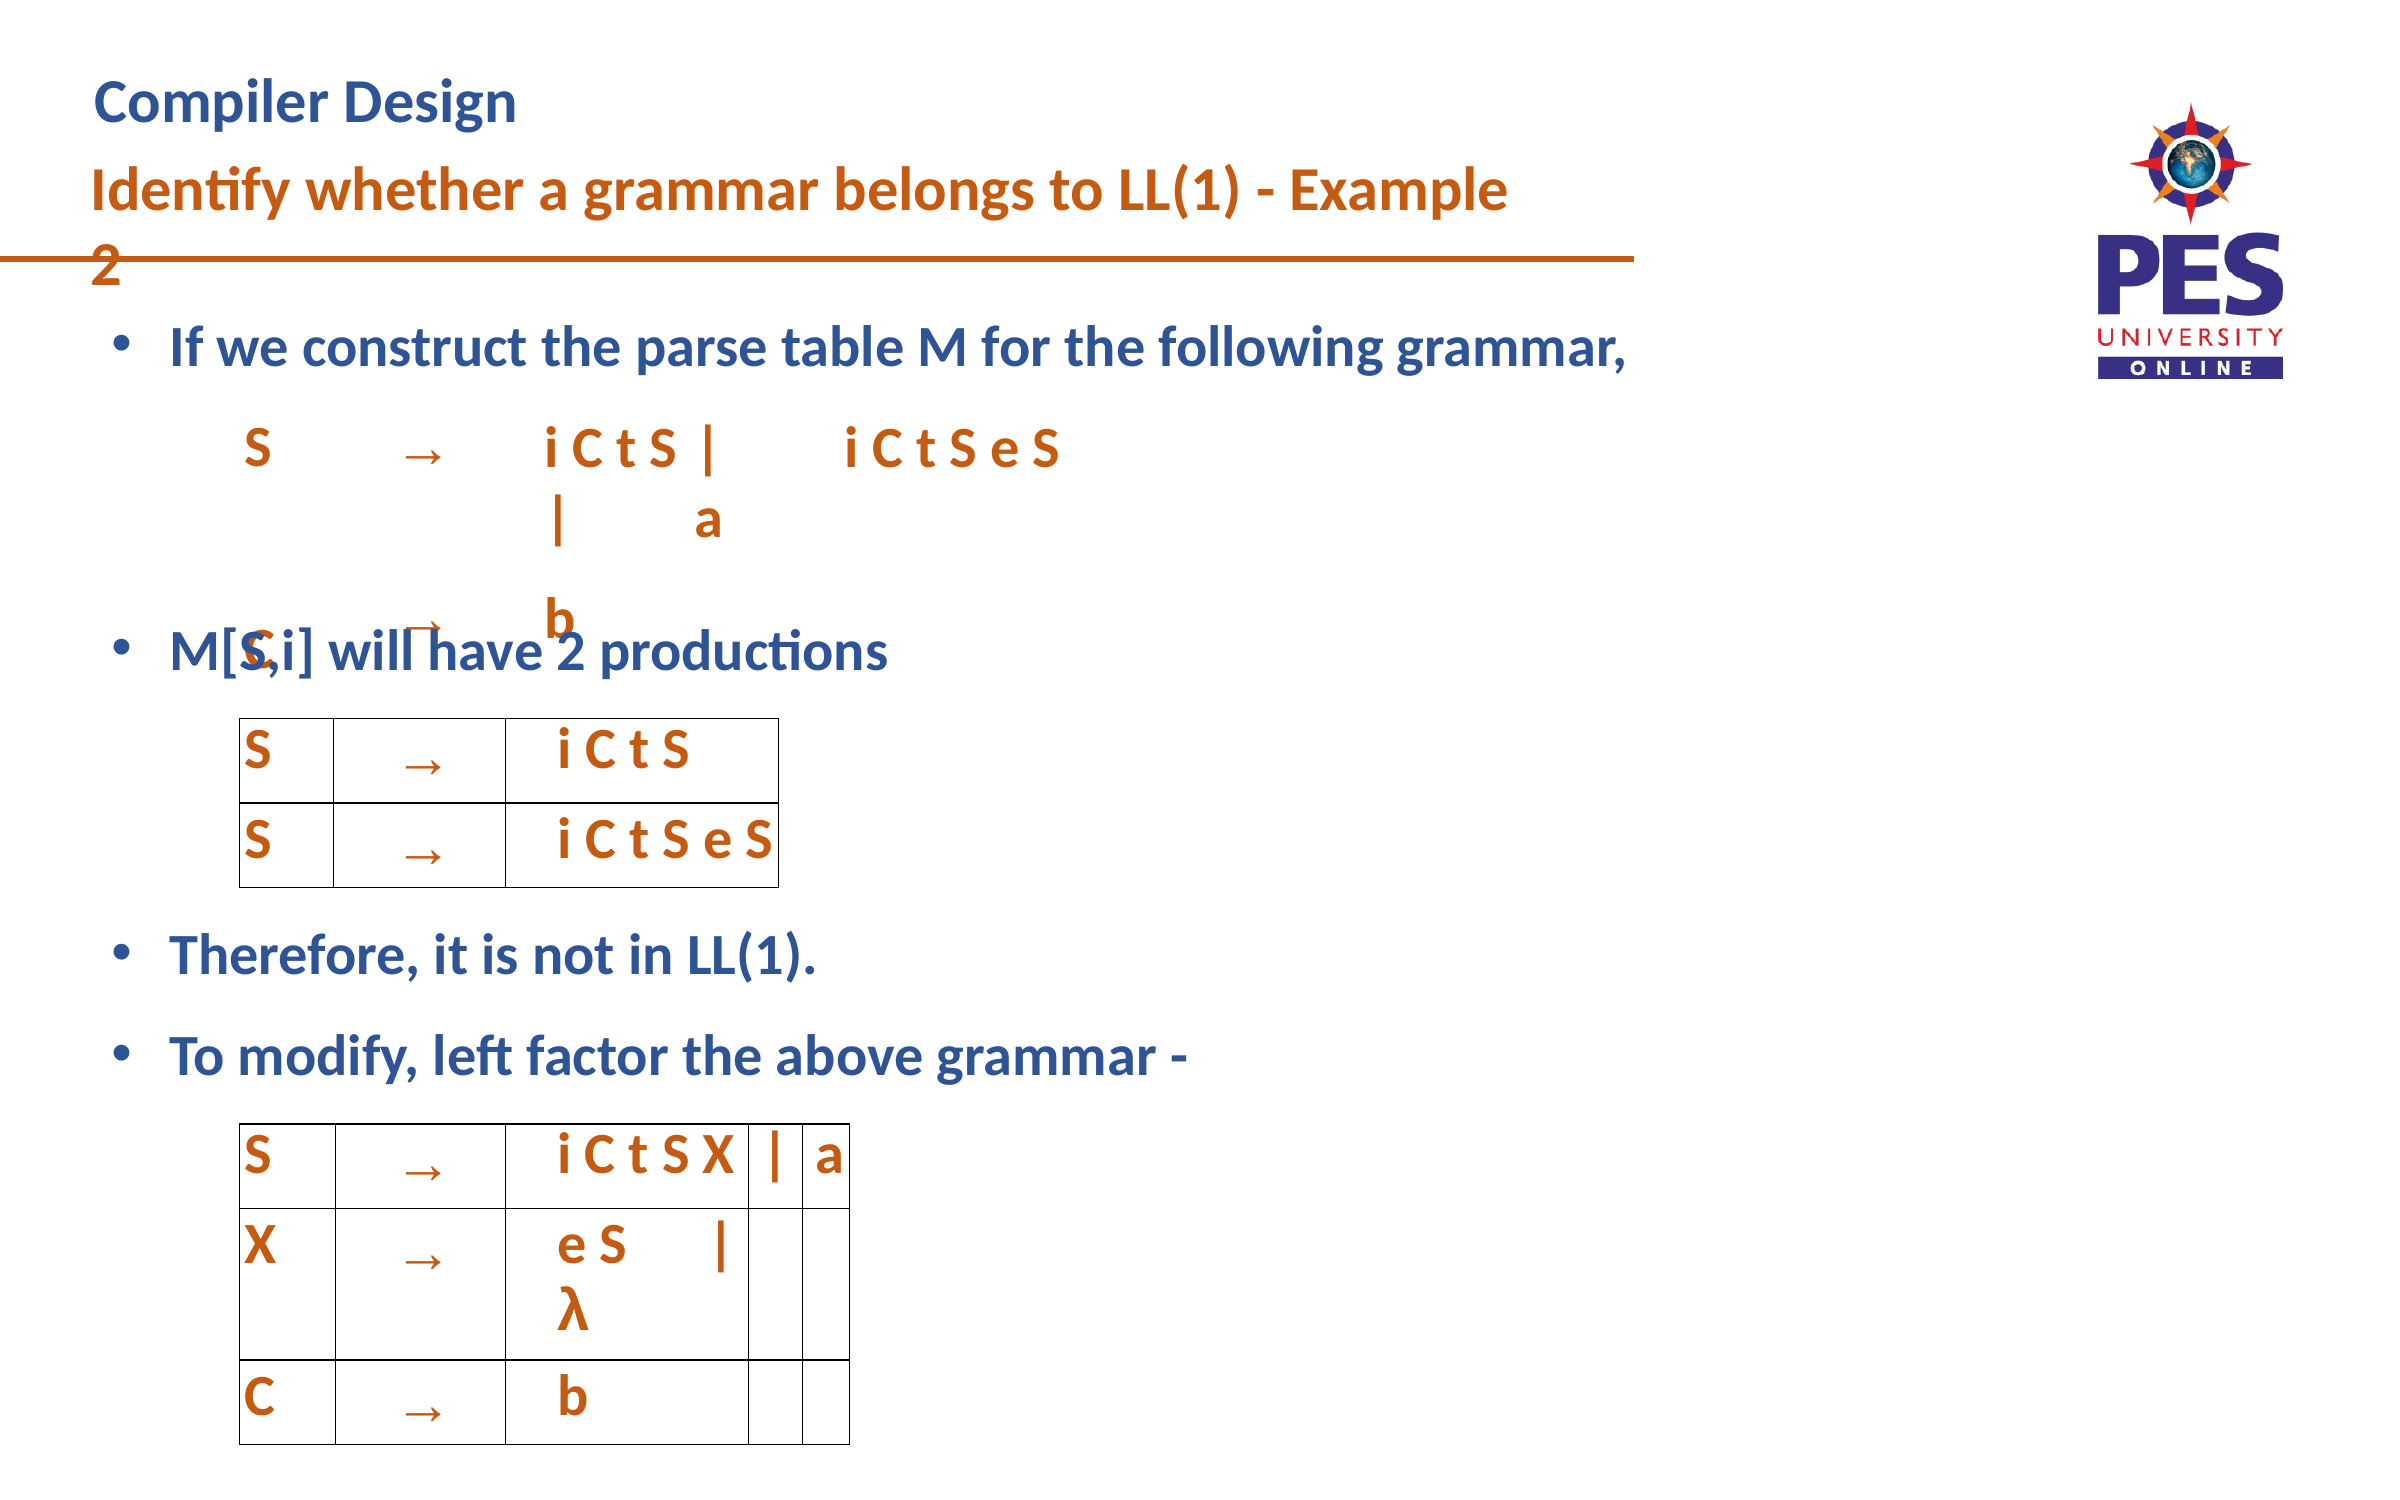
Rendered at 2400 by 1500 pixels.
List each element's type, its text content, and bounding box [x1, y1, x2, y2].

table_header a [803, 1125, 849, 1208]
table_cell X [240, 1209, 335, 1359]
table_header S [240, 1125, 335, 1208]
table_cell → [336, 1209, 505, 1359]
table_cell [749, 1361, 802, 1444]
table_header i C t S [506, 719, 778, 802]
table_header S [240, 719, 333, 802]
text_box → i C t S | i C t S e S | a → b [392, 375, 1098, 651]
table_cell → [336, 1361, 505, 1444]
table_cell [803, 1361, 849, 1444]
picture [2098, 102, 2283, 379]
text_box S C [242, 375, 278, 609]
table_header i C t S X [506, 1125, 748, 1208]
table_cell e S | λ [506, 1209, 748, 1359]
table_header → [336, 1125, 505, 1208]
table_cell → [334, 804, 505, 882]
text_box M[S,i] will have 2 productions [109, 609, 892, 682]
table_header → [334, 719, 505, 802]
table_cell b [506, 1361, 748, 1444]
table_cell S [240, 804, 333, 882]
table_cell [803, 1209, 849, 1359]
table_cell [749, 1209, 802, 1359]
table_cell C [240, 1361, 335, 1444]
table_cell i C t S e S [506, 804, 778, 882]
text_box If we construct the parse table M for the following grammar, [109, 305, 1630, 378]
title Compiler Design Identify whether a grammar belongs to LL(1) - Example 2 [88, 46, 1557, 311]
text_box Therefore, it is not in LL(1). To modify, left factor the above grammar - [109, 882, 1192, 1088]
table_header | [749, 1125, 802, 1208]
